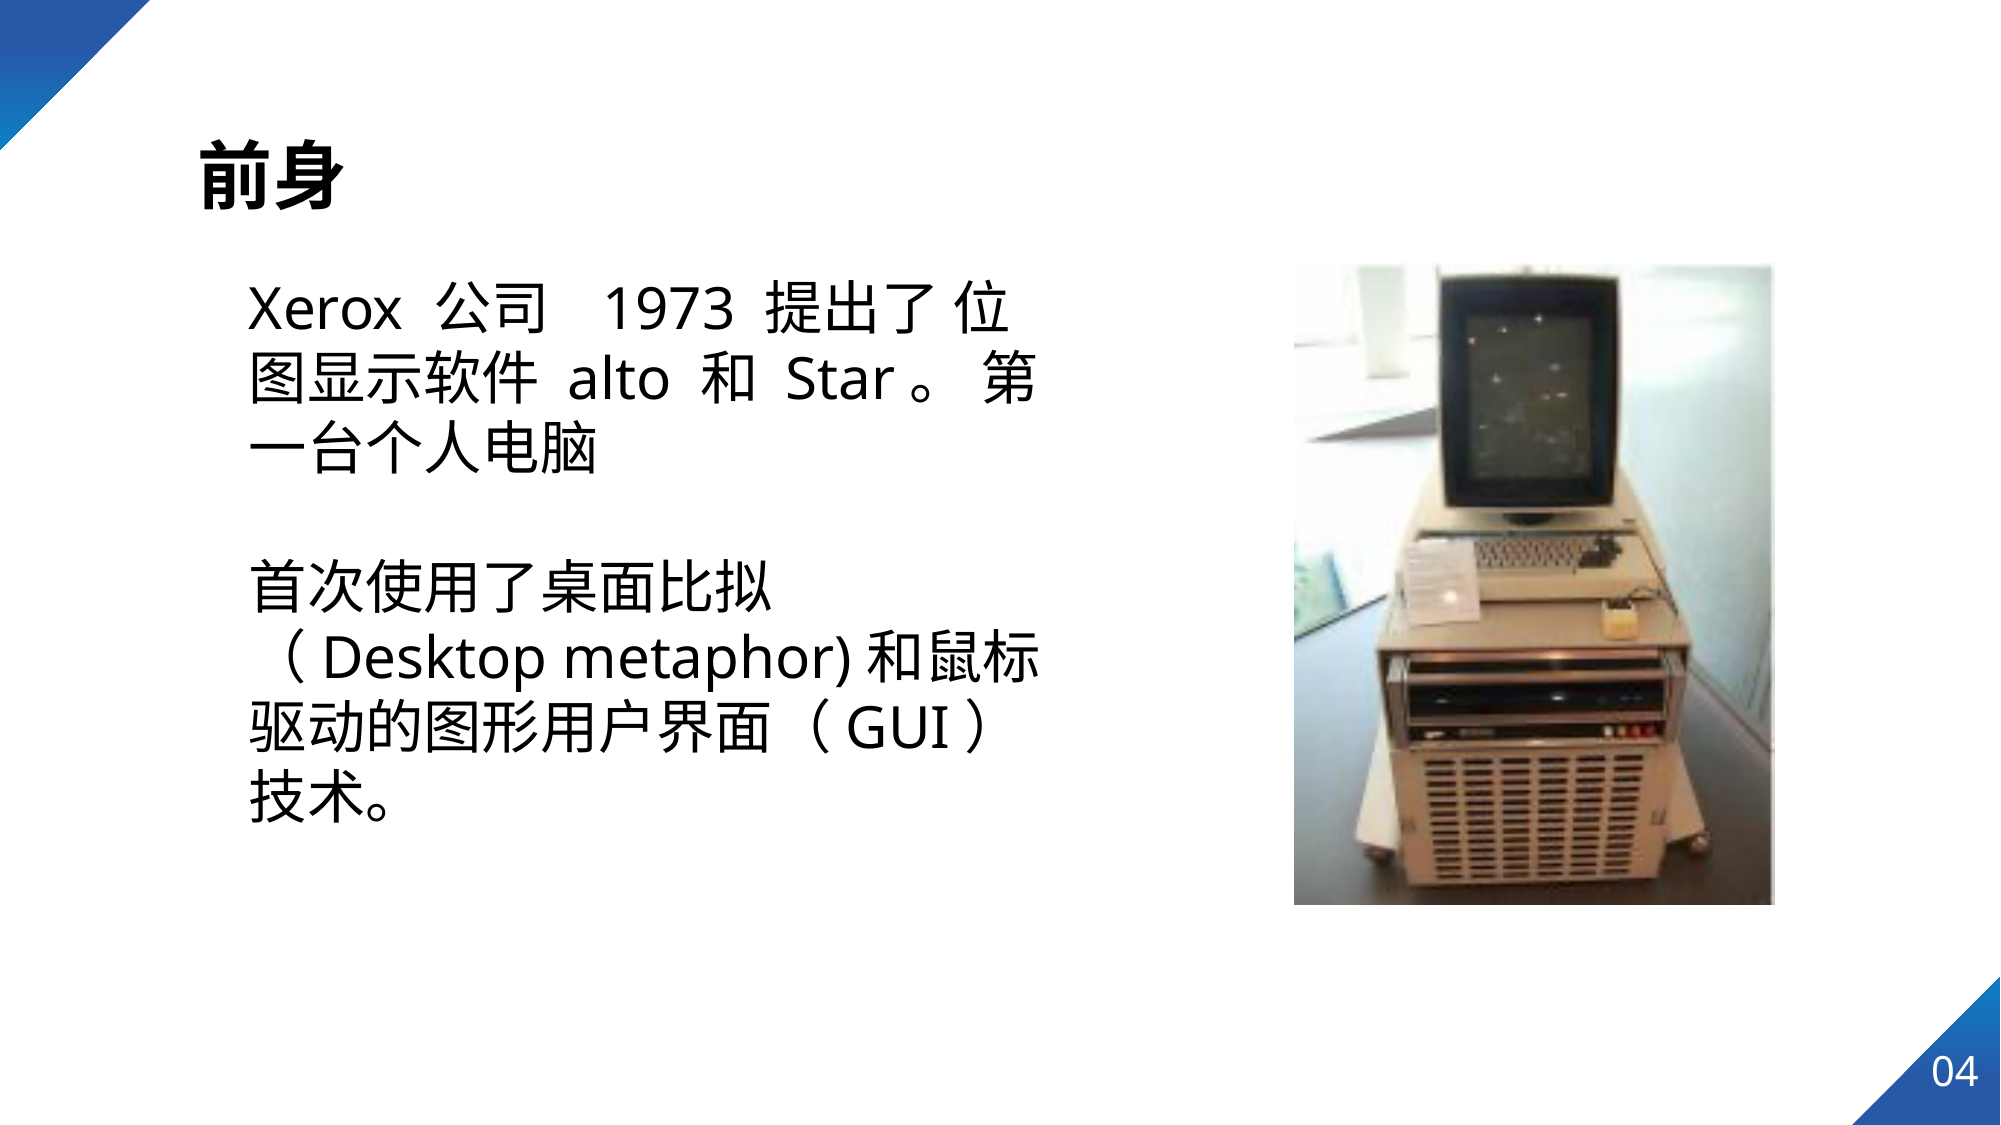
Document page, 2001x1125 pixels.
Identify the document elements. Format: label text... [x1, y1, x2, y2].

picture [1294, 263, 1775, 905]
text_box Xerox 公司 1973 提出了 位图显示软件 alto 和 Star。 第一台个人电脑 首次使用了桌面比拟（Desktop metaphor)和鼠标驱动的图形用户界面（GUI）技术。 [234, 263, 1073, 838]
text_box 04 [1910, 1037, 2000, 1103]
text_box 前身 [182, 121, 363, 226]
